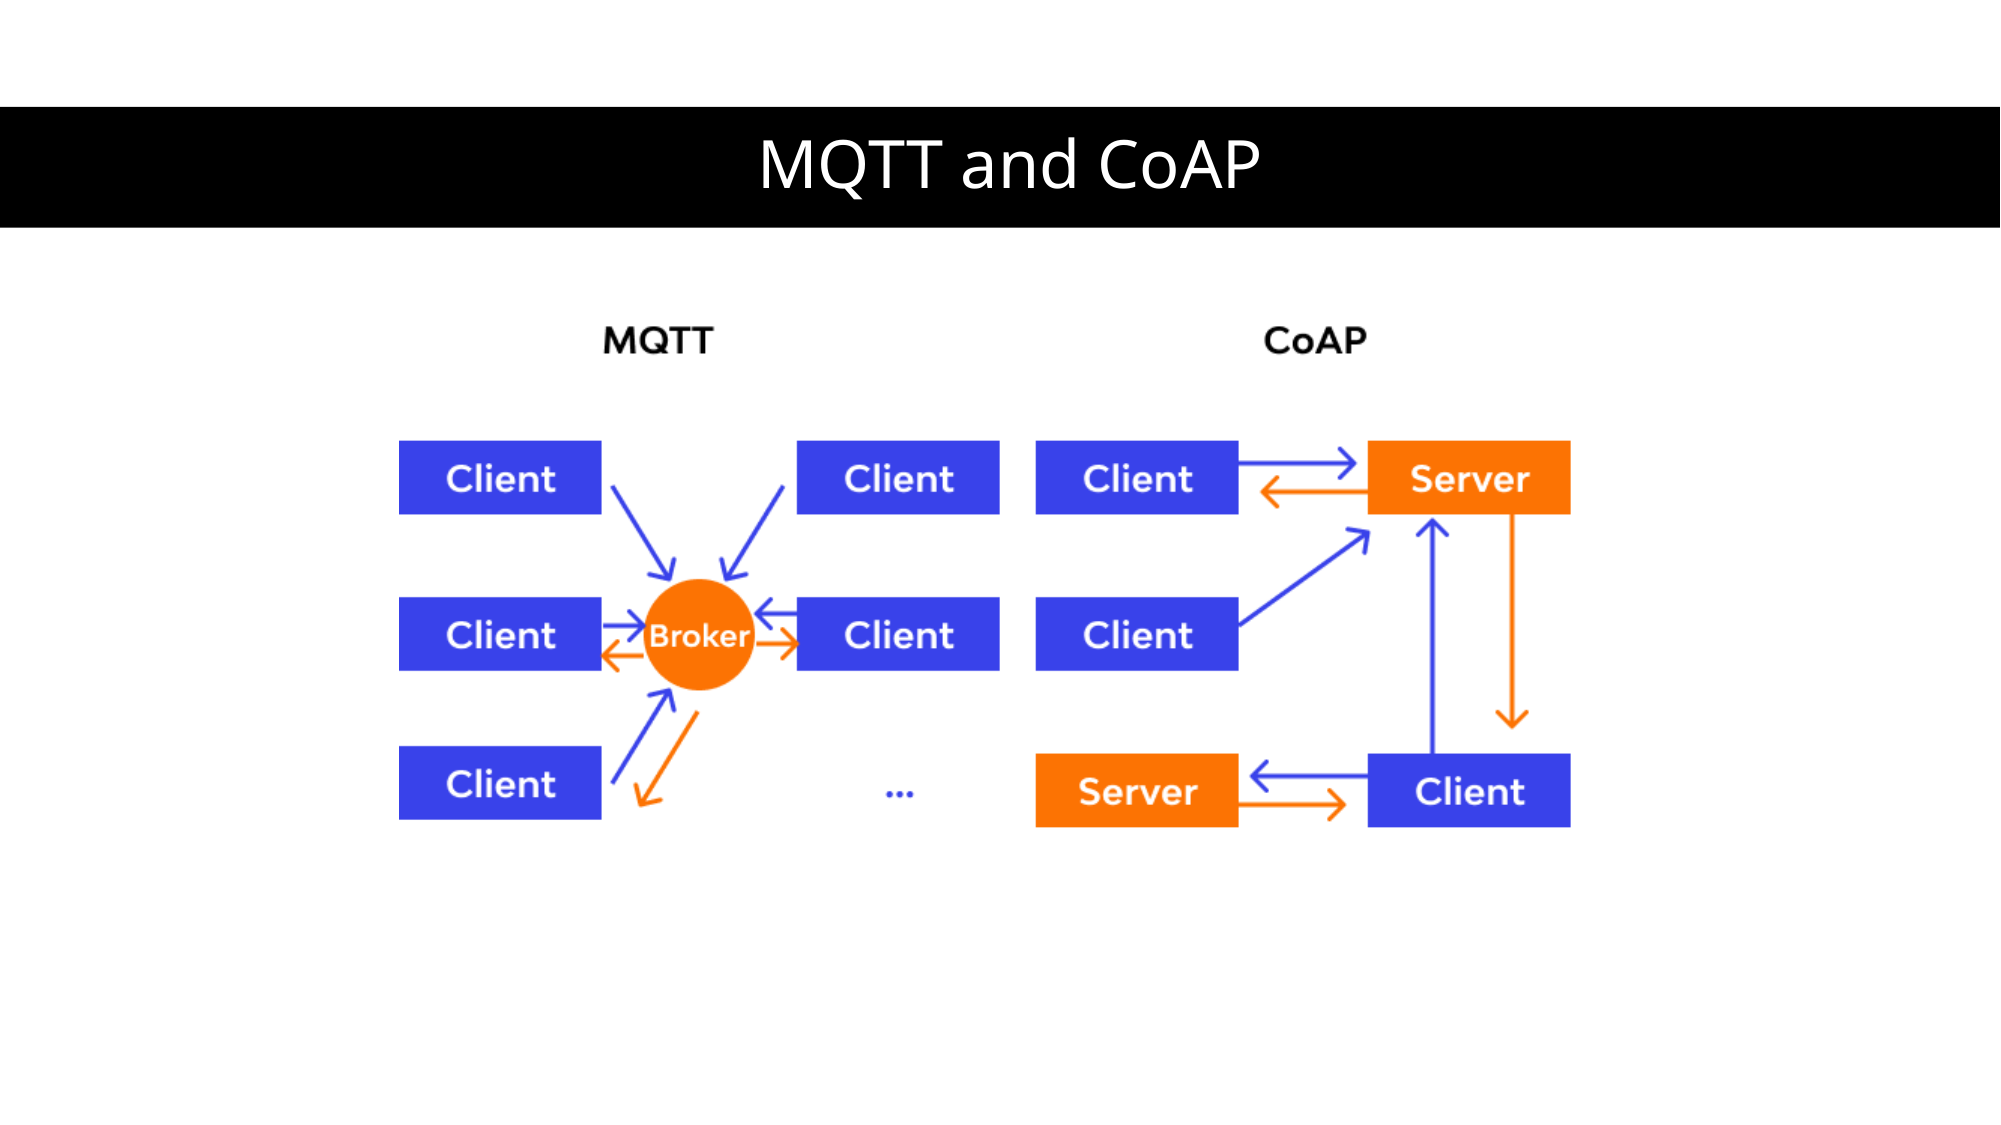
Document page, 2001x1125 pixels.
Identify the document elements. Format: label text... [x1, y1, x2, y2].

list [399, 274, 1601, 996]
title MQTT and CoAP [91, 105, 1931, 228]
text_box [0, 106, 2000, 229]
